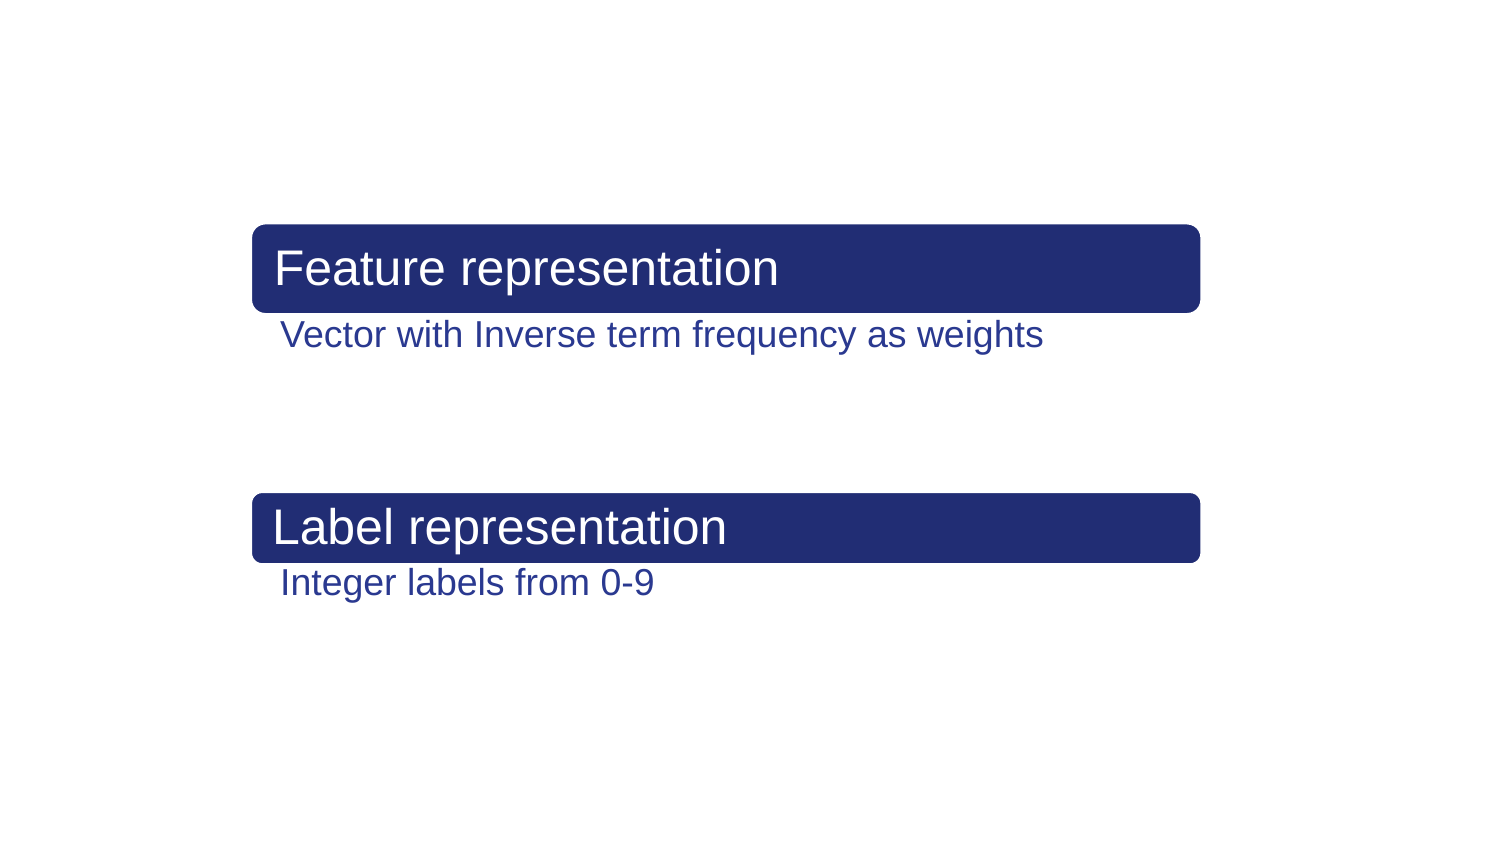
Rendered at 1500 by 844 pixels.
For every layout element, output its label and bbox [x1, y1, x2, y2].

text_box [249, 215, 1203, 737]
